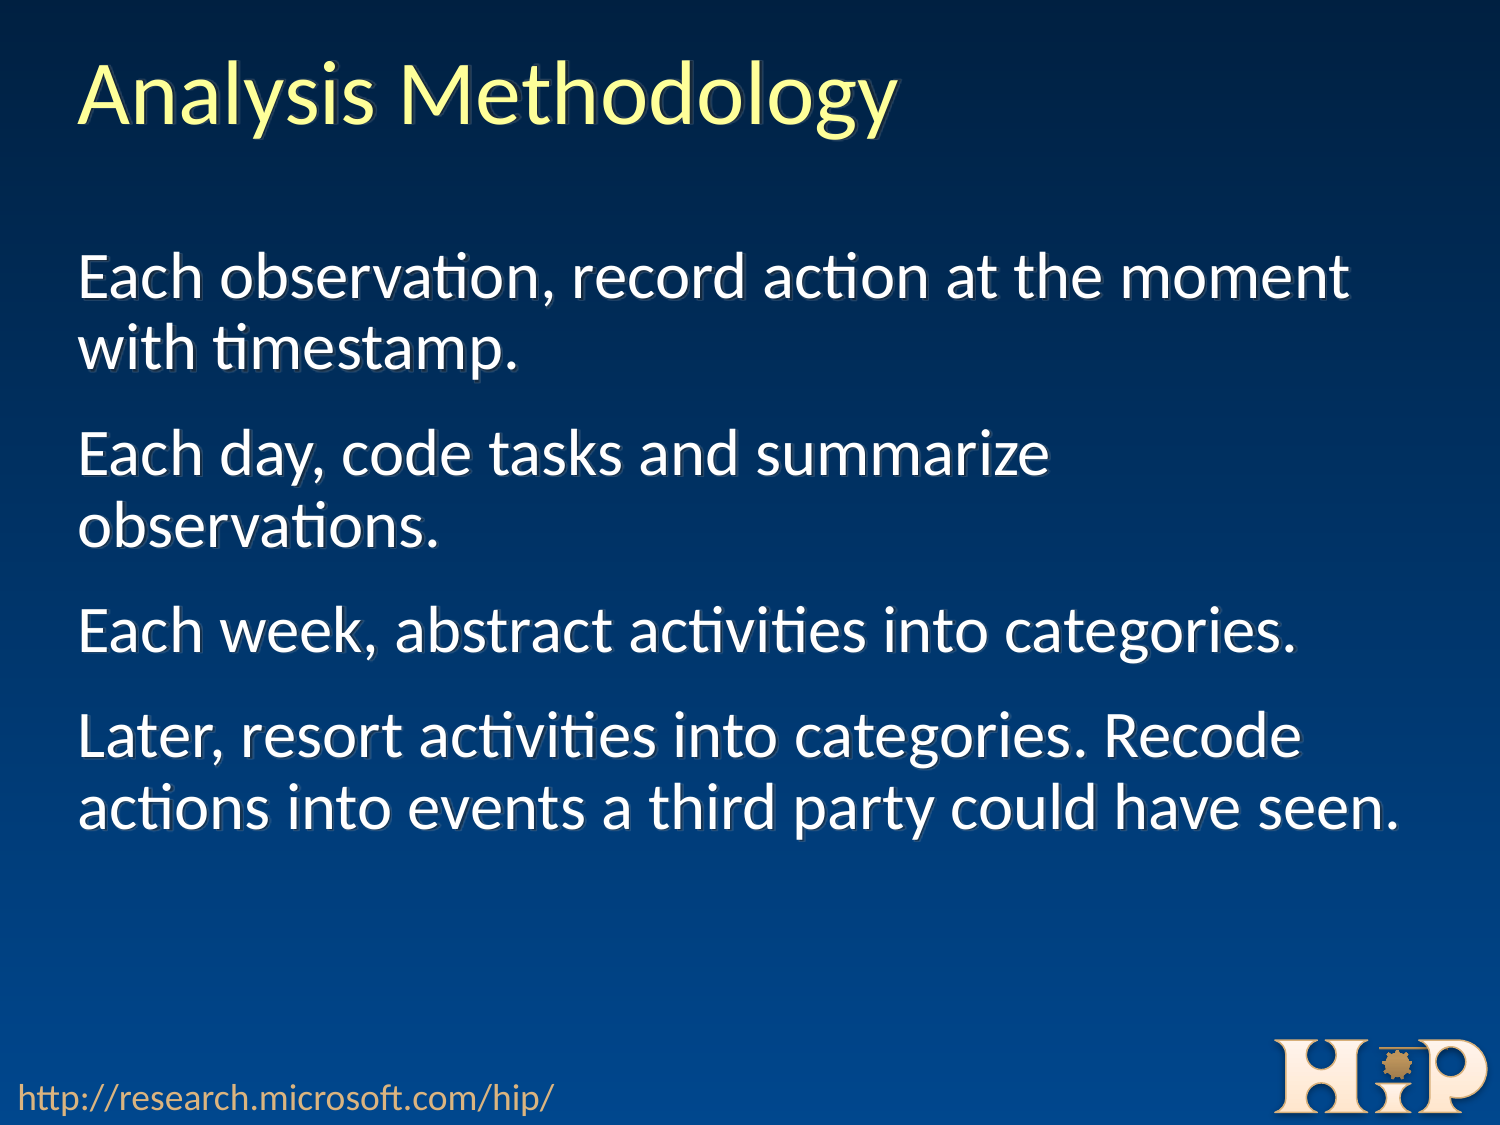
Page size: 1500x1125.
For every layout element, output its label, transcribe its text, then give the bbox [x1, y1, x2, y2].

title Analysis Methodology [62, 37, 1440, 155]
list Each observation, record action at the moment with timestamp. Each day, code tasks and summarize observations. Each week, abstract activities into categories. Later, resort activities into categories. Recode actions into events a third party could have seen. [62, 232, 1439, 905]
